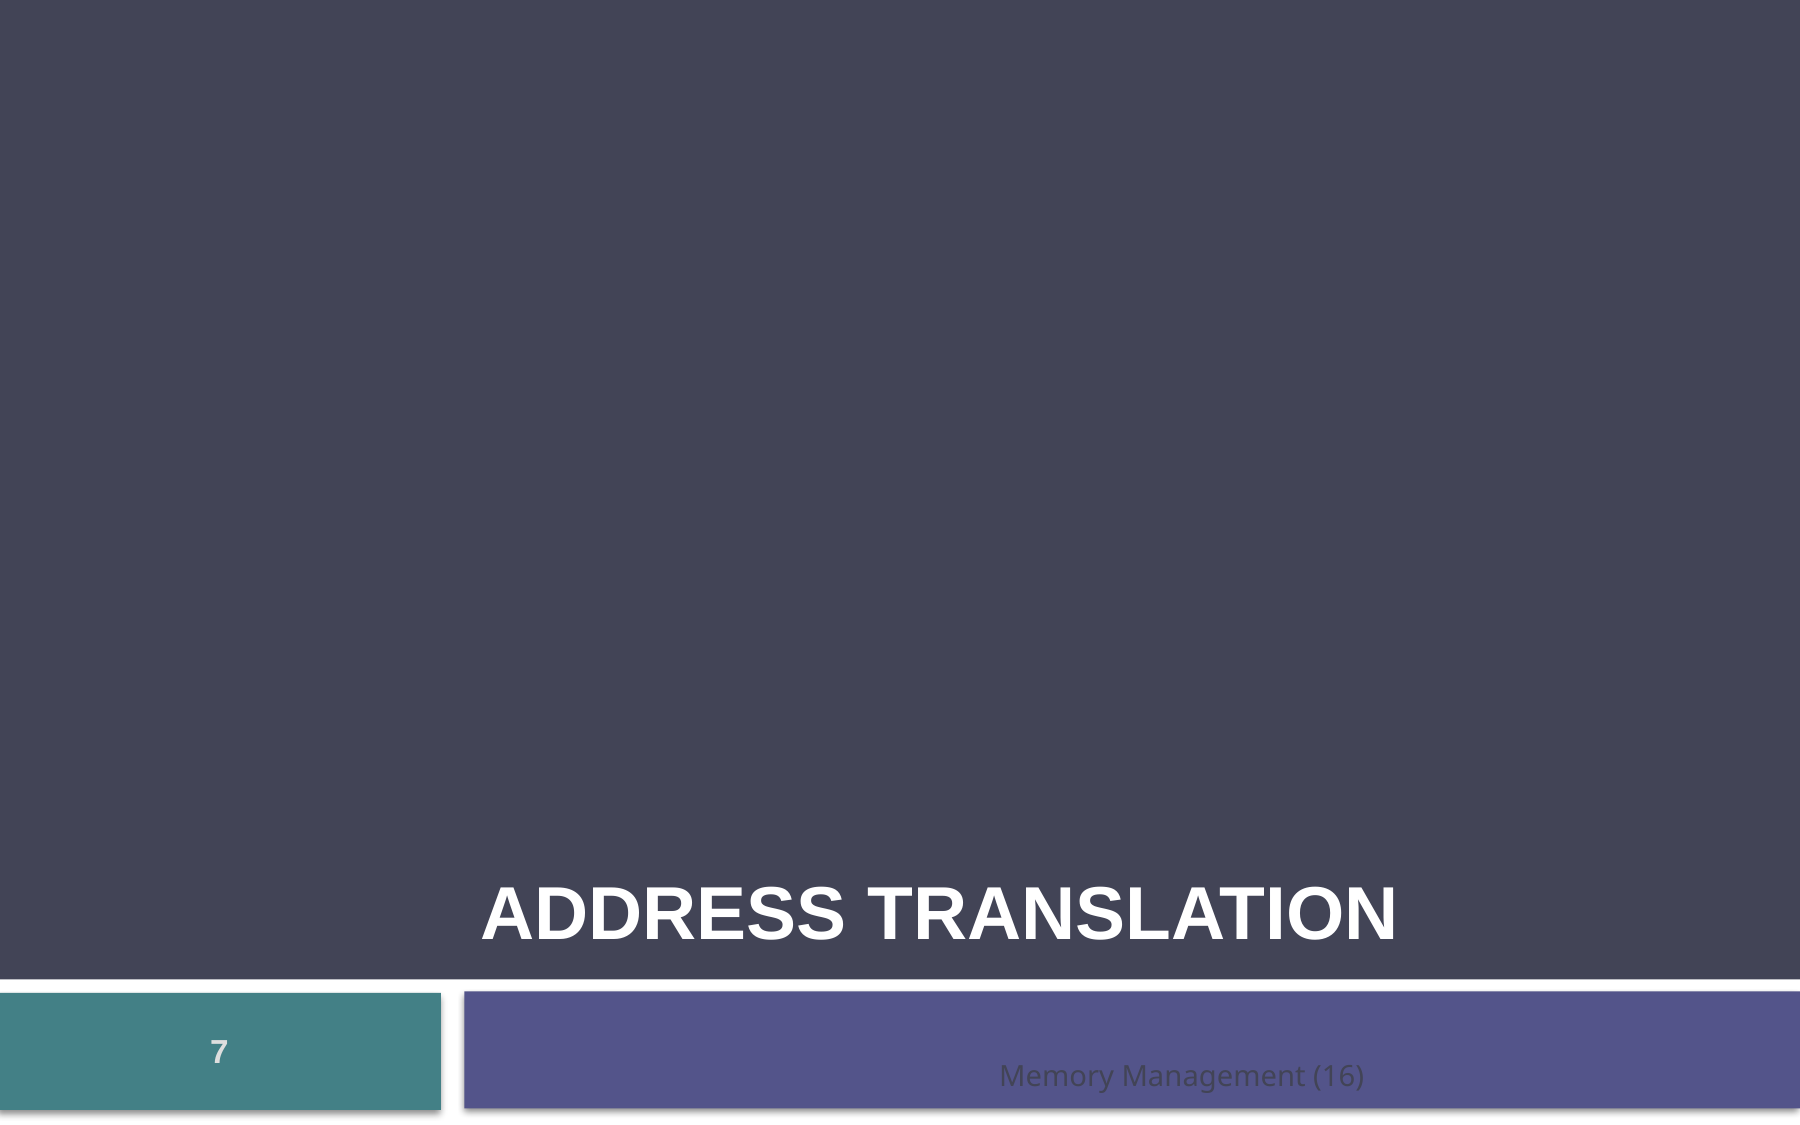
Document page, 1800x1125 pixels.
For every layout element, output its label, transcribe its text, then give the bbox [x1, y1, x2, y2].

slide_number 7 [137, 1018, 302, 1082]
footer Memory Management (16) [904, 1025, 1380, 1100]
title Address Translation [464, 662, 1741, 963]
